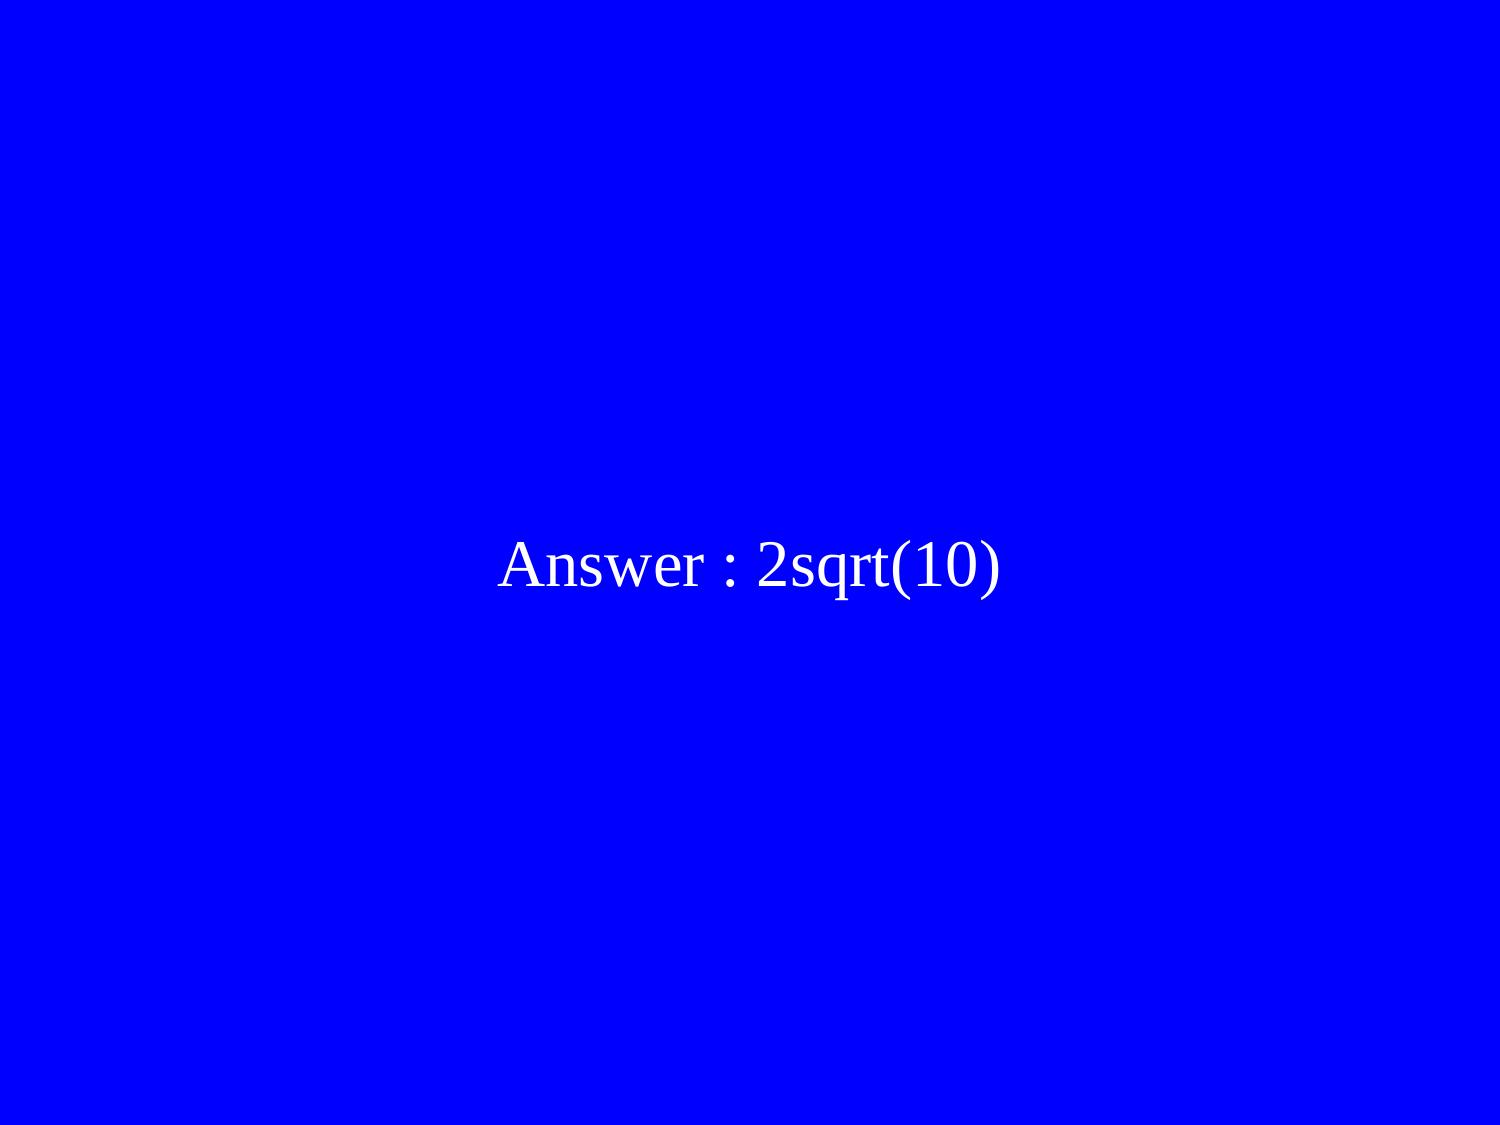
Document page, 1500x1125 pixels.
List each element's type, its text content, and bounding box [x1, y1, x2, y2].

subtitle Answer : 2sqrt(10) [137, 512, 1363, 638]
